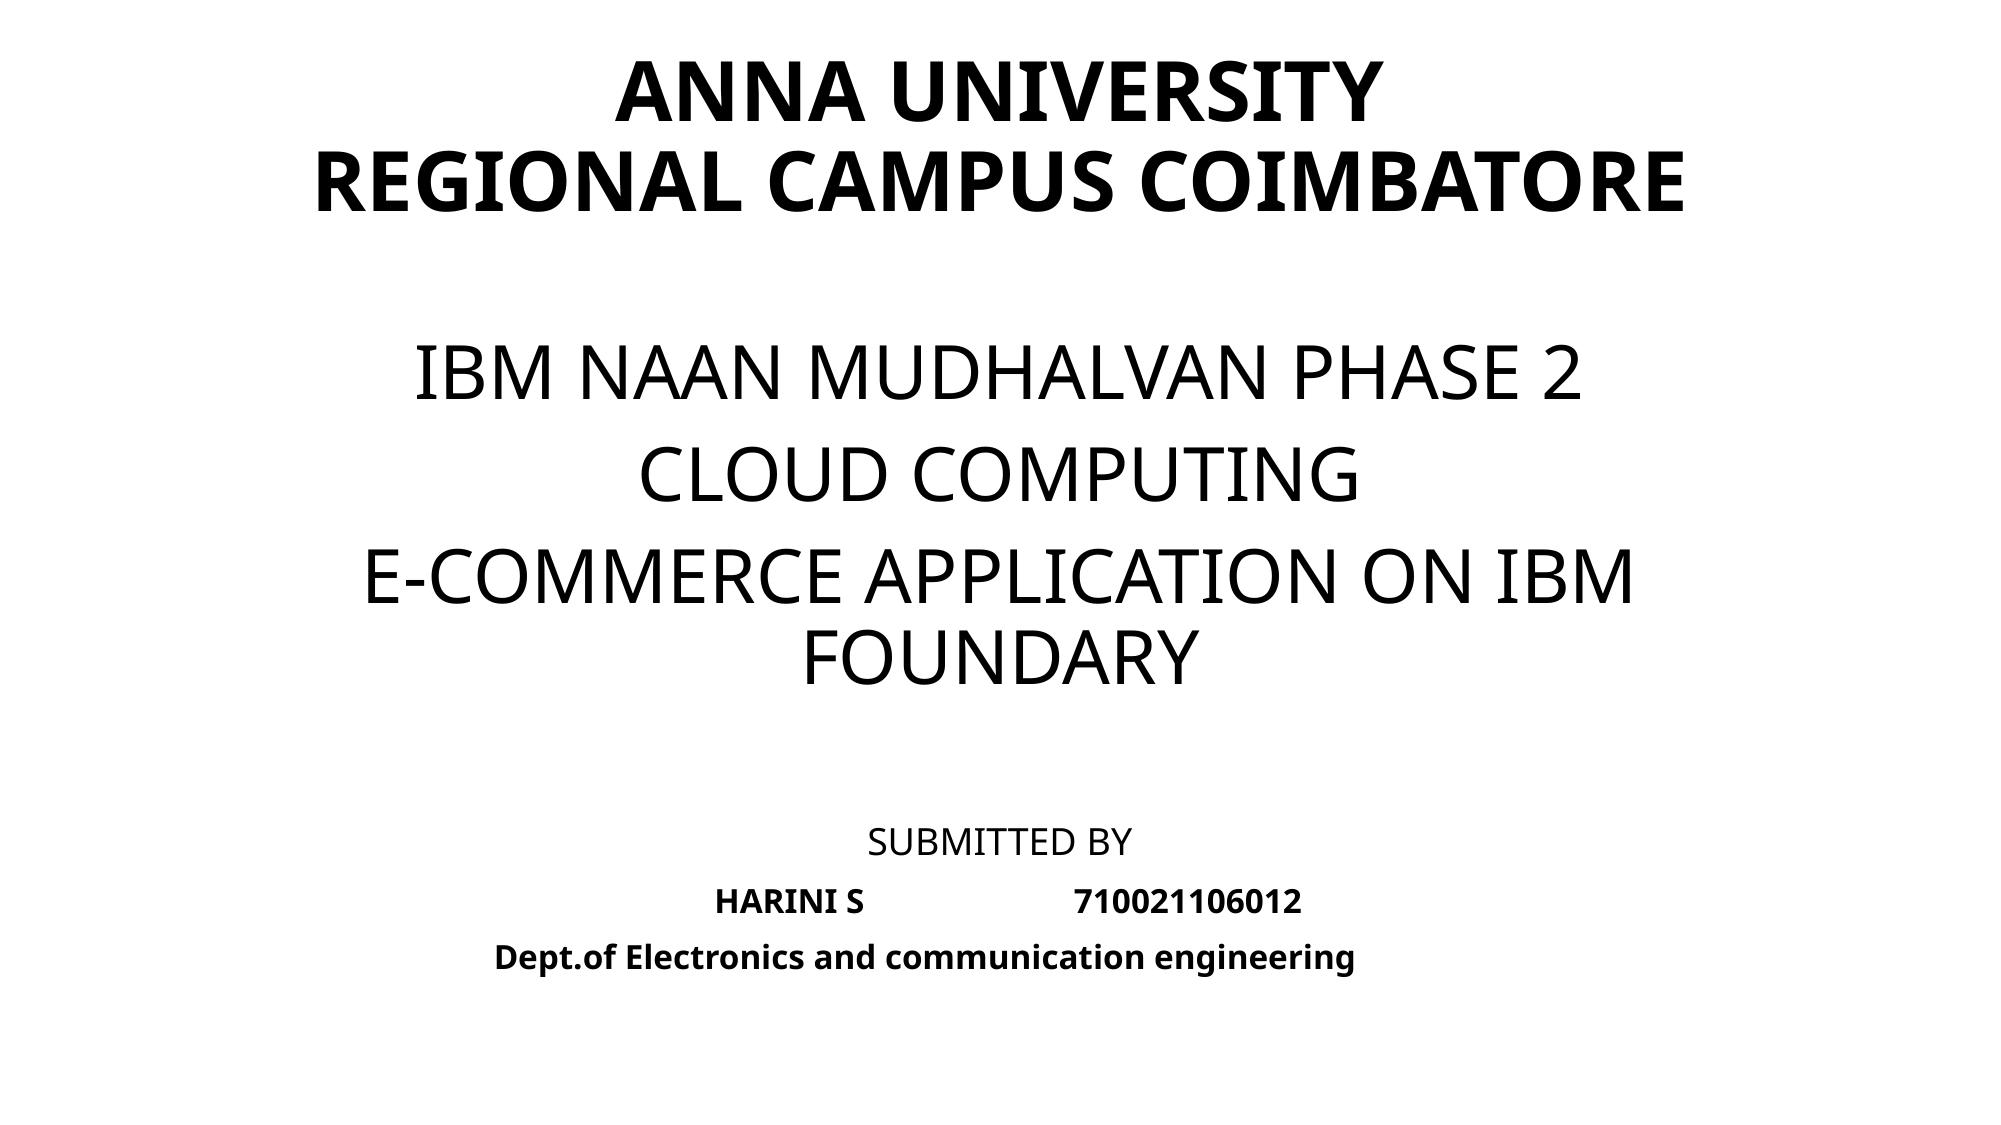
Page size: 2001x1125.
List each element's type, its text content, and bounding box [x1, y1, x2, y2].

title ANNA UNIVERSITY REGIONAL CAMPUS COIMBATORE [249, 19, 1750, 238]
subtitle IBM NAAN MUDHALVAN PHASE 2 CLOUD COMPUTING E-COMMERCE APPLICATION ON IBM FOUNDARY SUBMITTED BY HARINI S 710021106012 Dept.of Electronics and communication engineering [249, 327, 1750, 1072]
